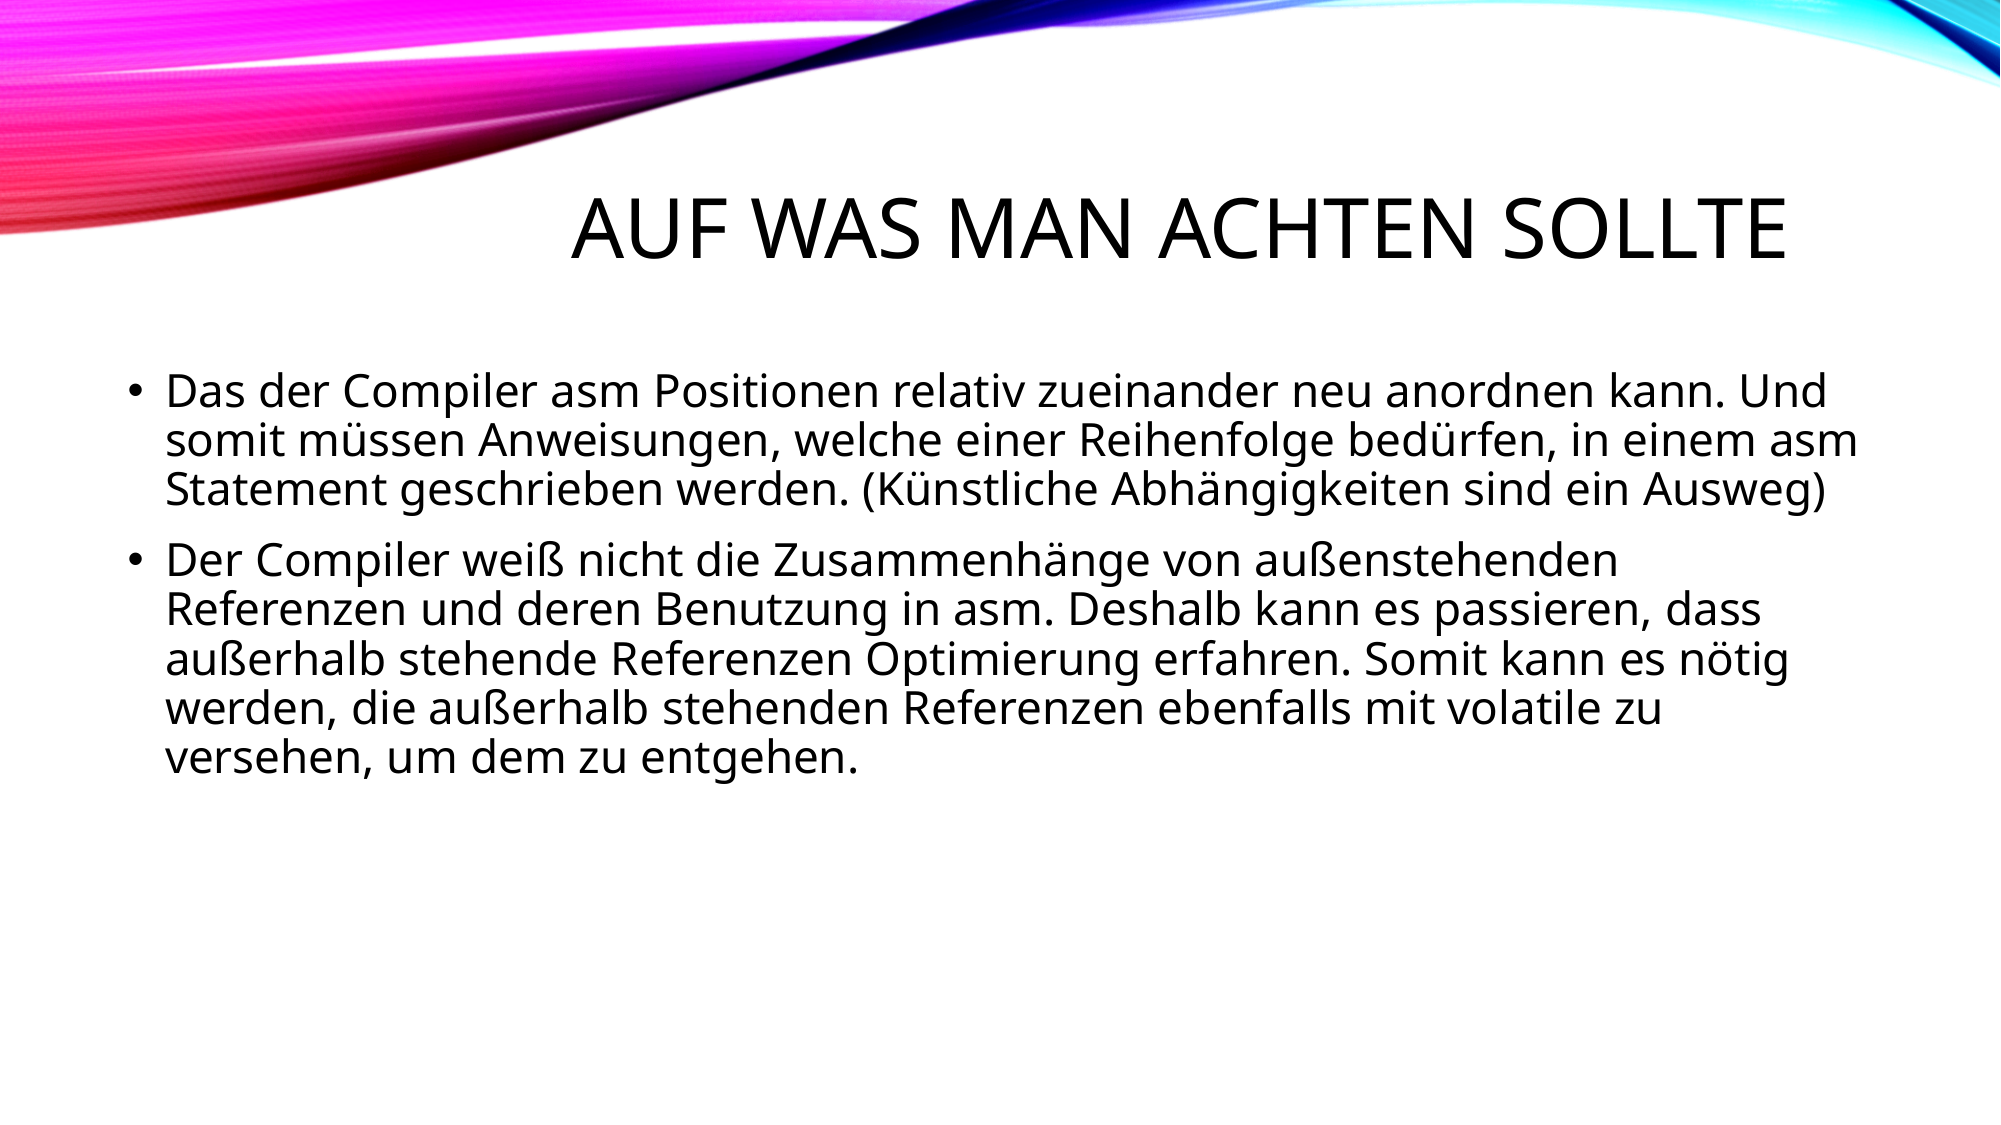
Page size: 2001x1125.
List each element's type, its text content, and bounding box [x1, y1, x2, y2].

picture [0, 0, 2000, 237]
title Auf was man Achten sollte [474, 125, 1888, 338]
list Das der Compiler asm Positionen relativ zueinander neu anordnen kann. Und somit müssen Anweisungen, welche einer Reihenfolge bedürfen, in einem asm Statement geschrieben werden. (Künstliche Abhängigkeiten sind ein Ausweg) Der Compiler weiß nicht die Zusammenhänge von außenstehenden Referenzen und deren Benutzung in asm. Deshalb kann es passieren, dass außerhalb stehende Referenzen Optimierung erfahren. Somit kann es nötig werden, die außerhalb stehenden Referenzen ebenfalls mit volatile zu versehen, um dem zu entgehen. [112, 360, 1888, 1021]
picture [1910, 0, 2000, 45]
picture [1890, 0, 2000, 75]
